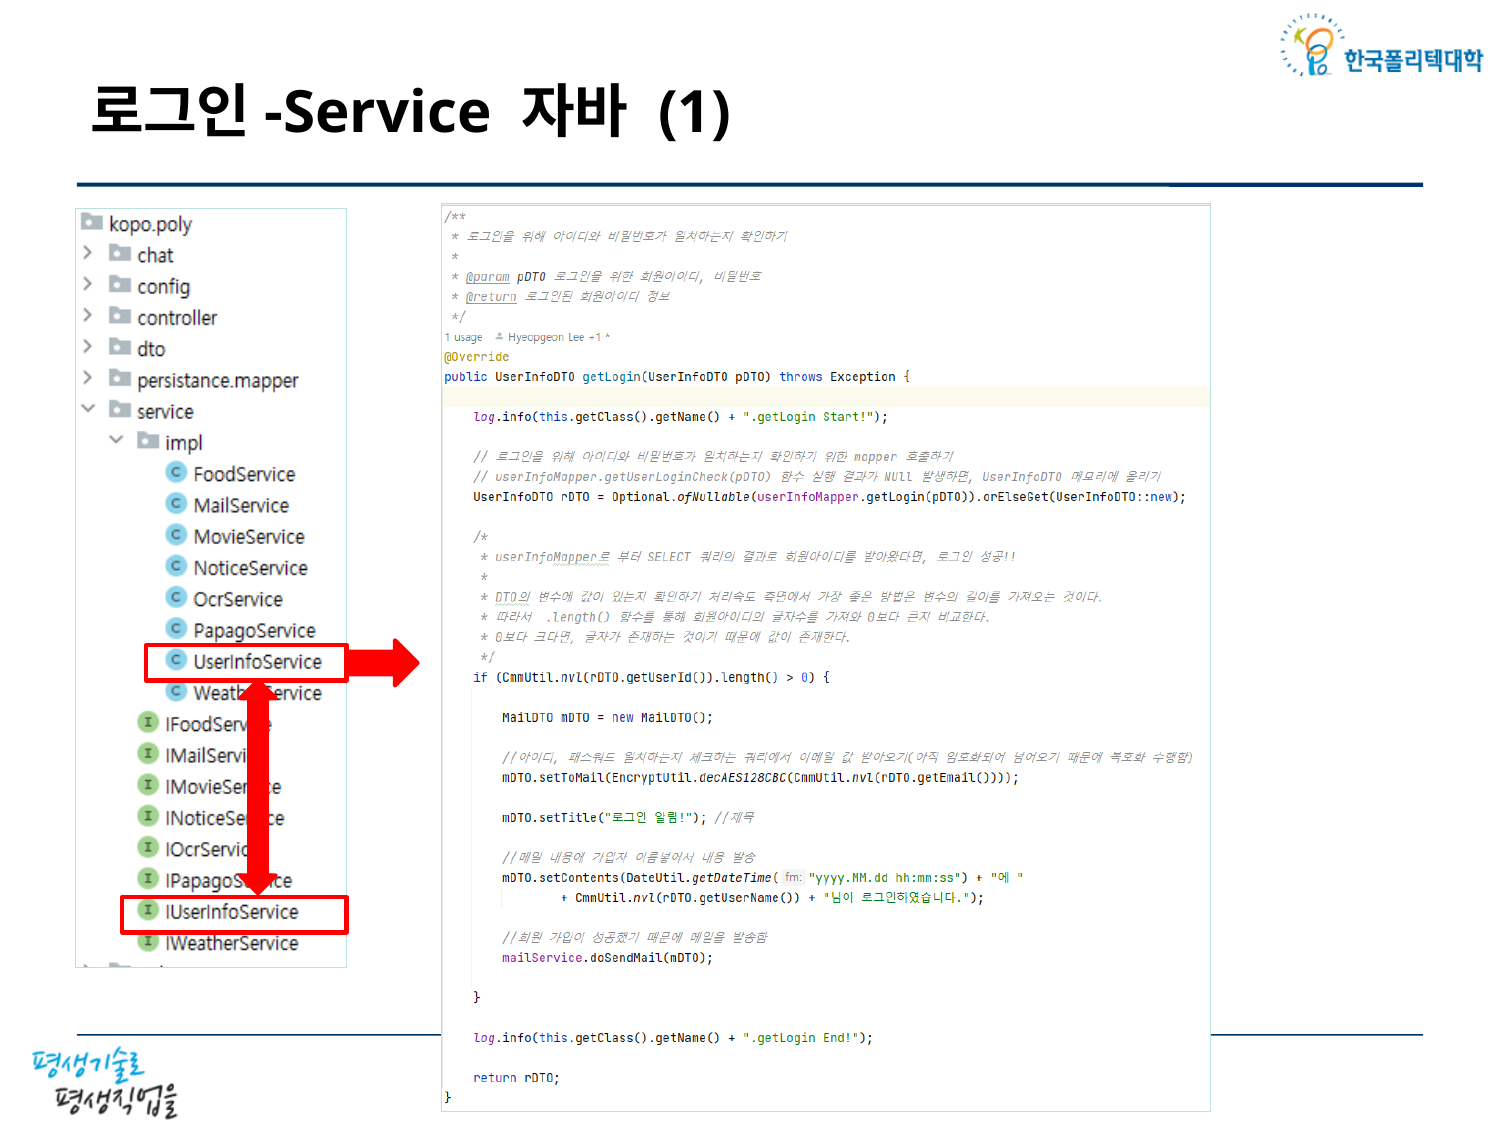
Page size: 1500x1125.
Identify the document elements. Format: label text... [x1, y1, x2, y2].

picture [17, 1039, 226, 1122]
picture [1275, 6, 1489, 84]
text_box [351, 638, 420, 688]
picture [74, 207, 348, 968]
picture [440, 203, 1211, 1112]
title 로그인-Service 자바 (1) [74, 44, 1426, 173]
